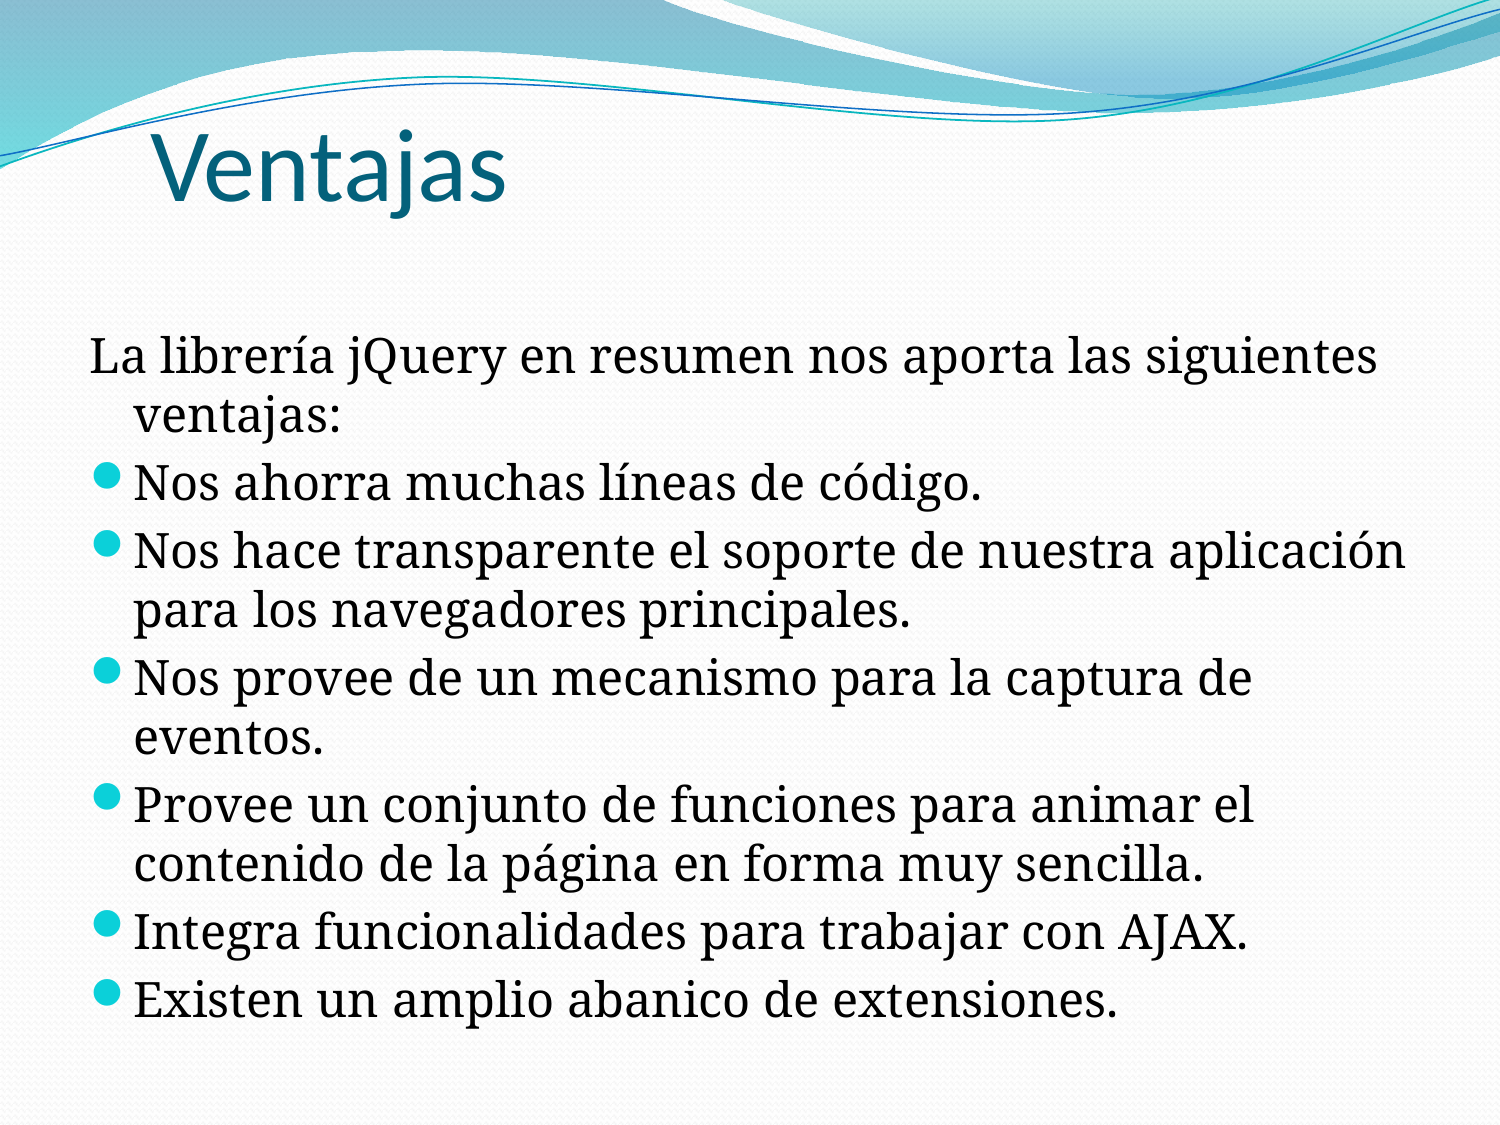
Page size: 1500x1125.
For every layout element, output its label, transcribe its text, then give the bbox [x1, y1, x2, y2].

title Ventajas [150, 35, 1500, 223]
list La librería jQuery en resumen nos aporta las siguientes ventajas: Nos ahorra muchas líneas de código. Nos hace transparente el soporte de nuestra aplicación para los navegadores principales. Nos provee de un mecanismo para la captura de eventos. Provee un conjunto de funciones para animar el contenido de la página en forma muy sencilla. Integra funcionalidades para trabajar con AJAX. Existen un amplio abanico de extensiones. [75, 317, 1425, 1038]
